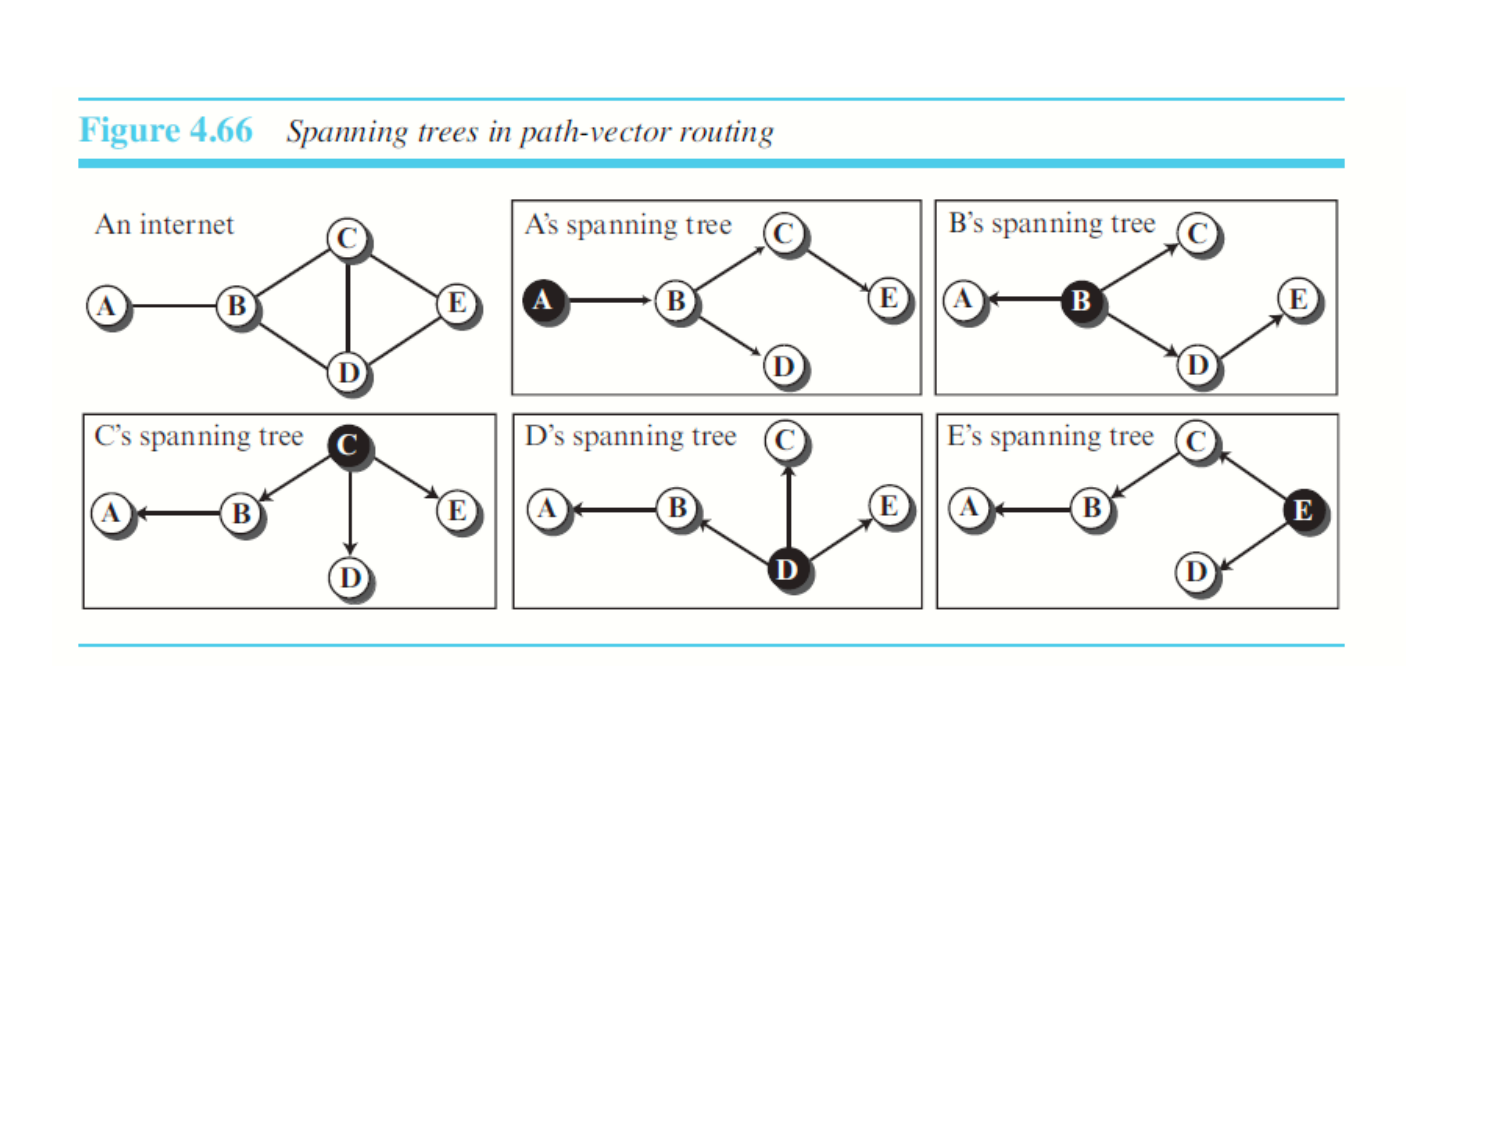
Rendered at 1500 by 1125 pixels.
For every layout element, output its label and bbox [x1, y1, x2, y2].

picture [52, 87, 1406, 666]
